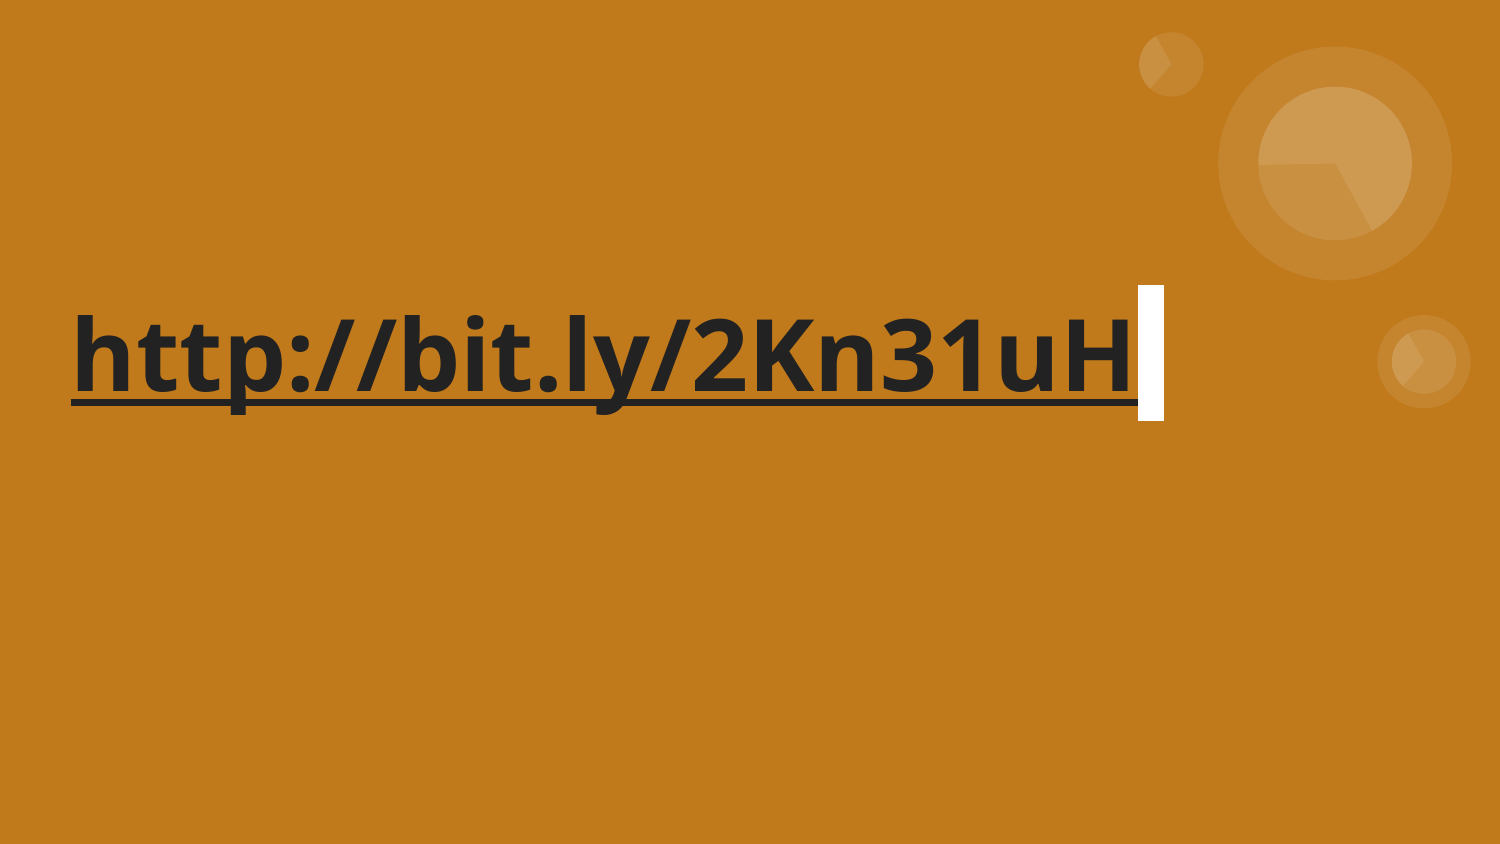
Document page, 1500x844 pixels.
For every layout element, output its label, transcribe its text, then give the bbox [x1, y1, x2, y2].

title http://bit.ly/2Kn31uH [55, 141, 1500, 579]
